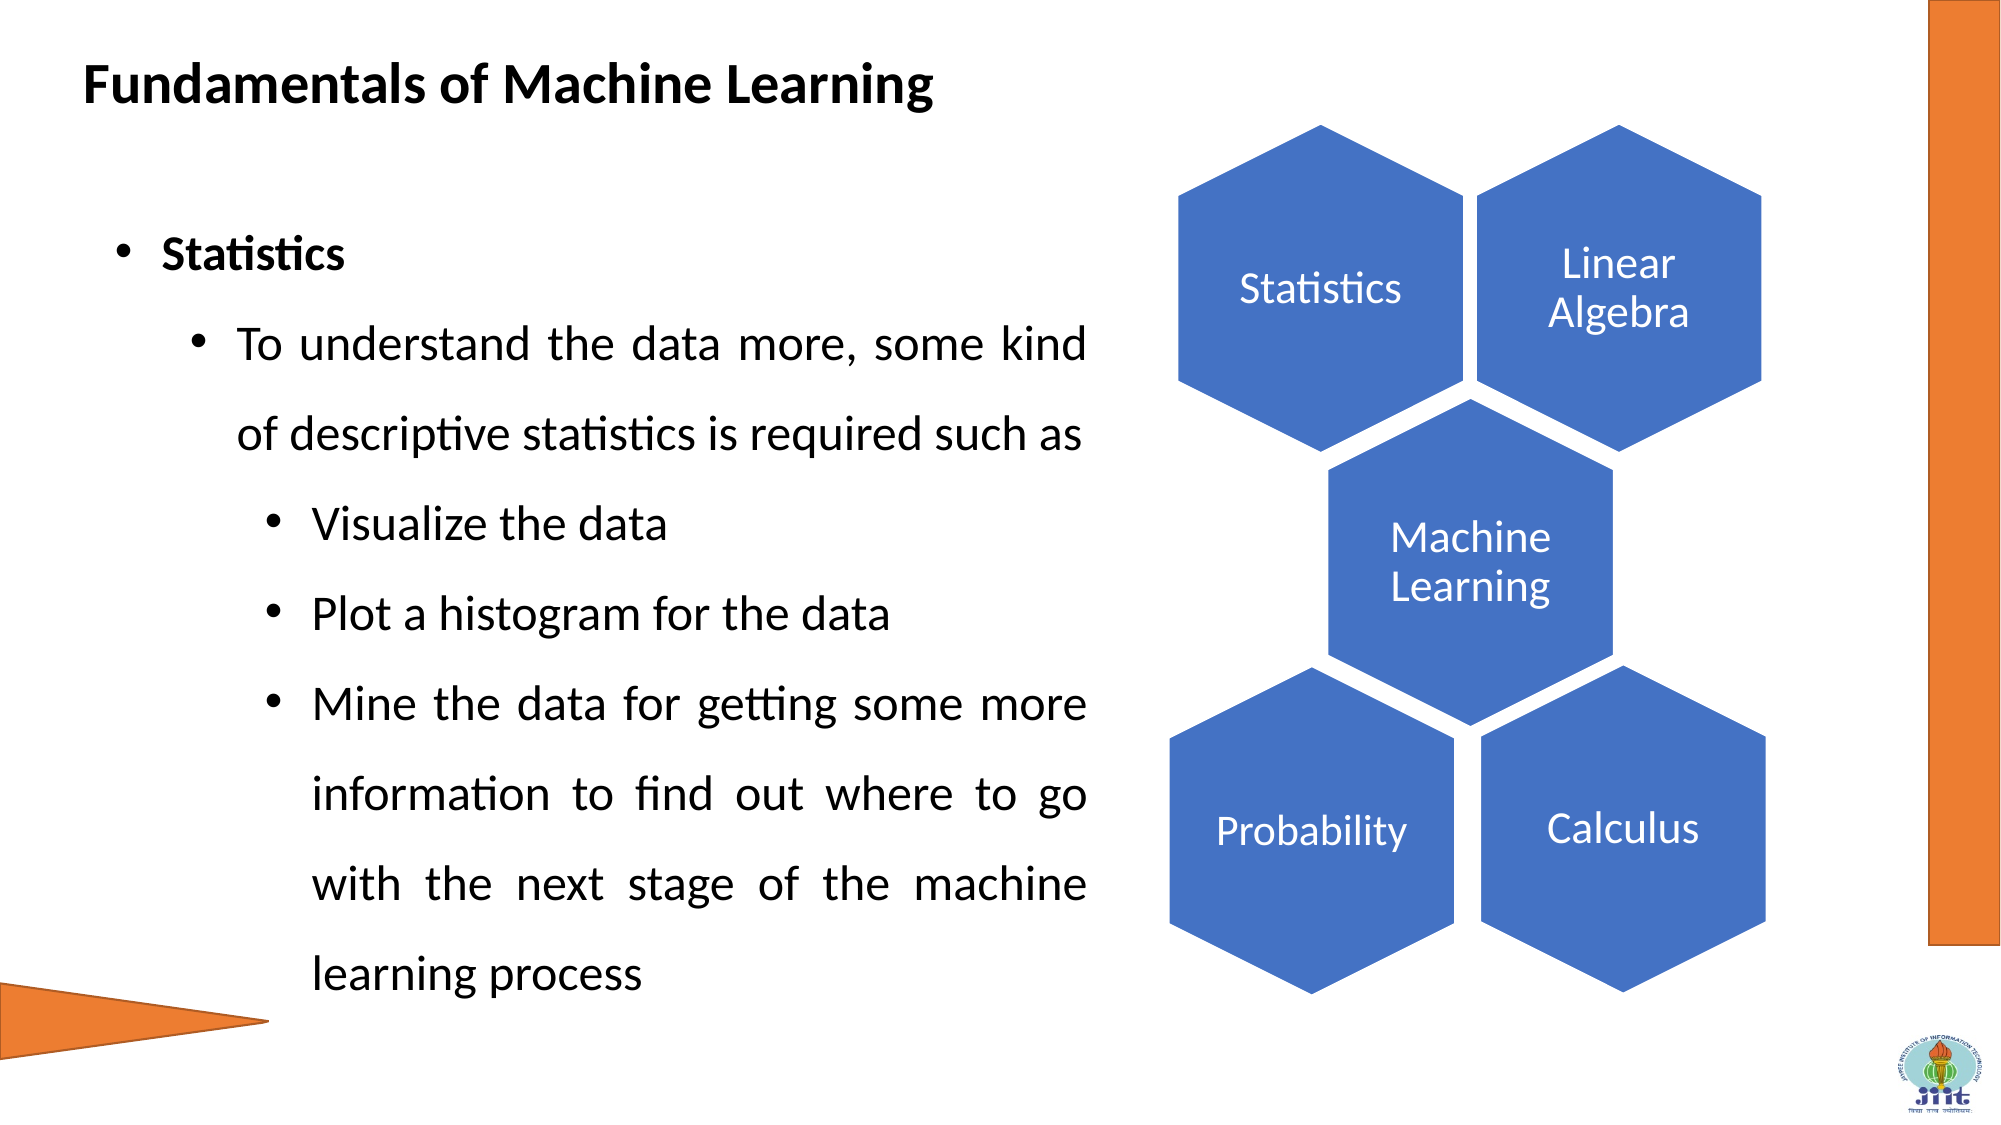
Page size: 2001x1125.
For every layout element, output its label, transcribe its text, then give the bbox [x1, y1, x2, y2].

text_box Fundamentals of Machine Learning [68, 37, 1103, 123]
picture [1898, 1035, 1982, 1113]
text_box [885, 117, 2000, 1007]
text_box Statistics To understand the data more, some kind of descriptive statistics is required such as Visualize the data Plot a histogram for the data Mine the data for getting some more information to find out where to go with the next stage of the machine learning process [99, 183, 1103, 1008]
